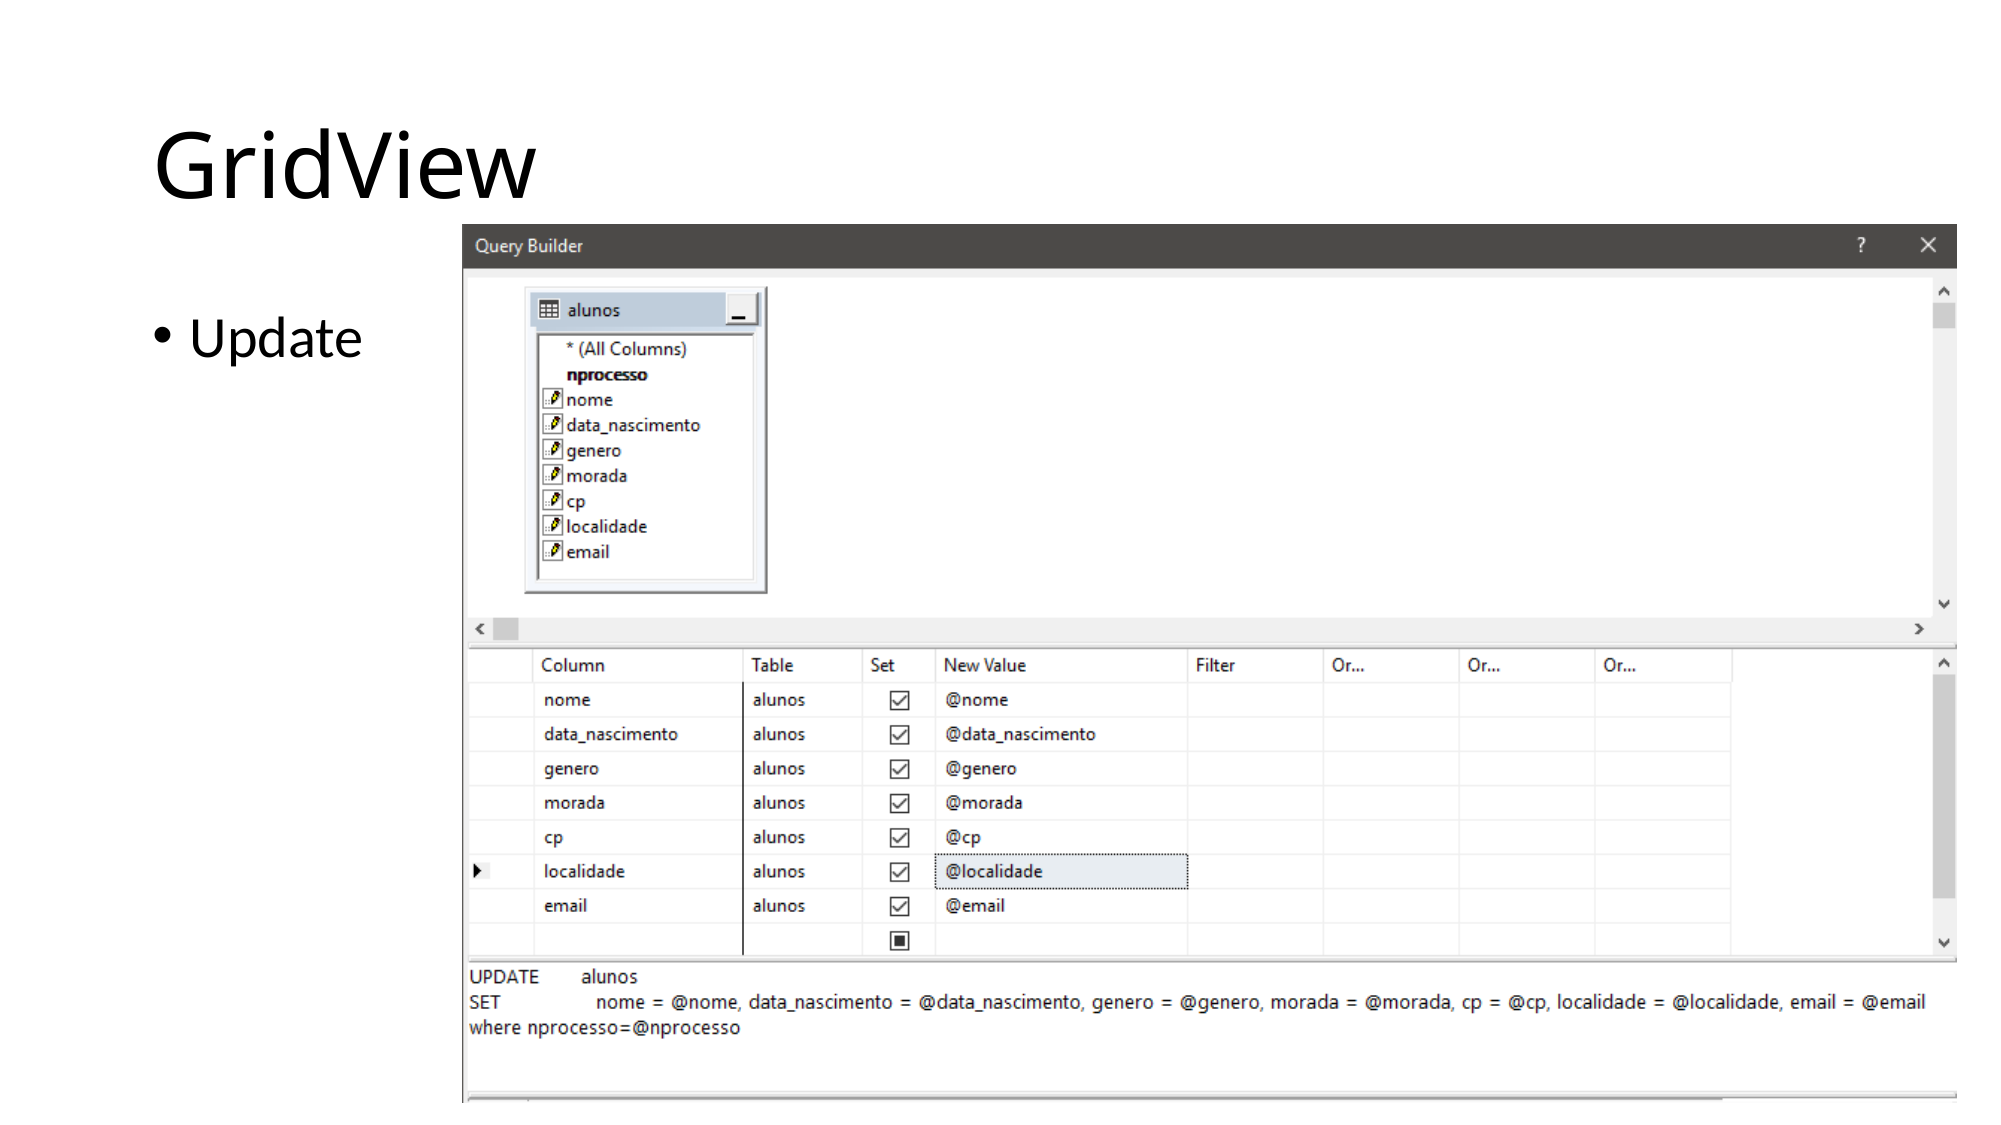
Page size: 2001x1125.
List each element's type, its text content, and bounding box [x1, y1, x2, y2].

title GridView [137, 59, 1863, 278]
picture [462, 224, 1958, 1103]
list Update [137, 299, 462, 1014]
